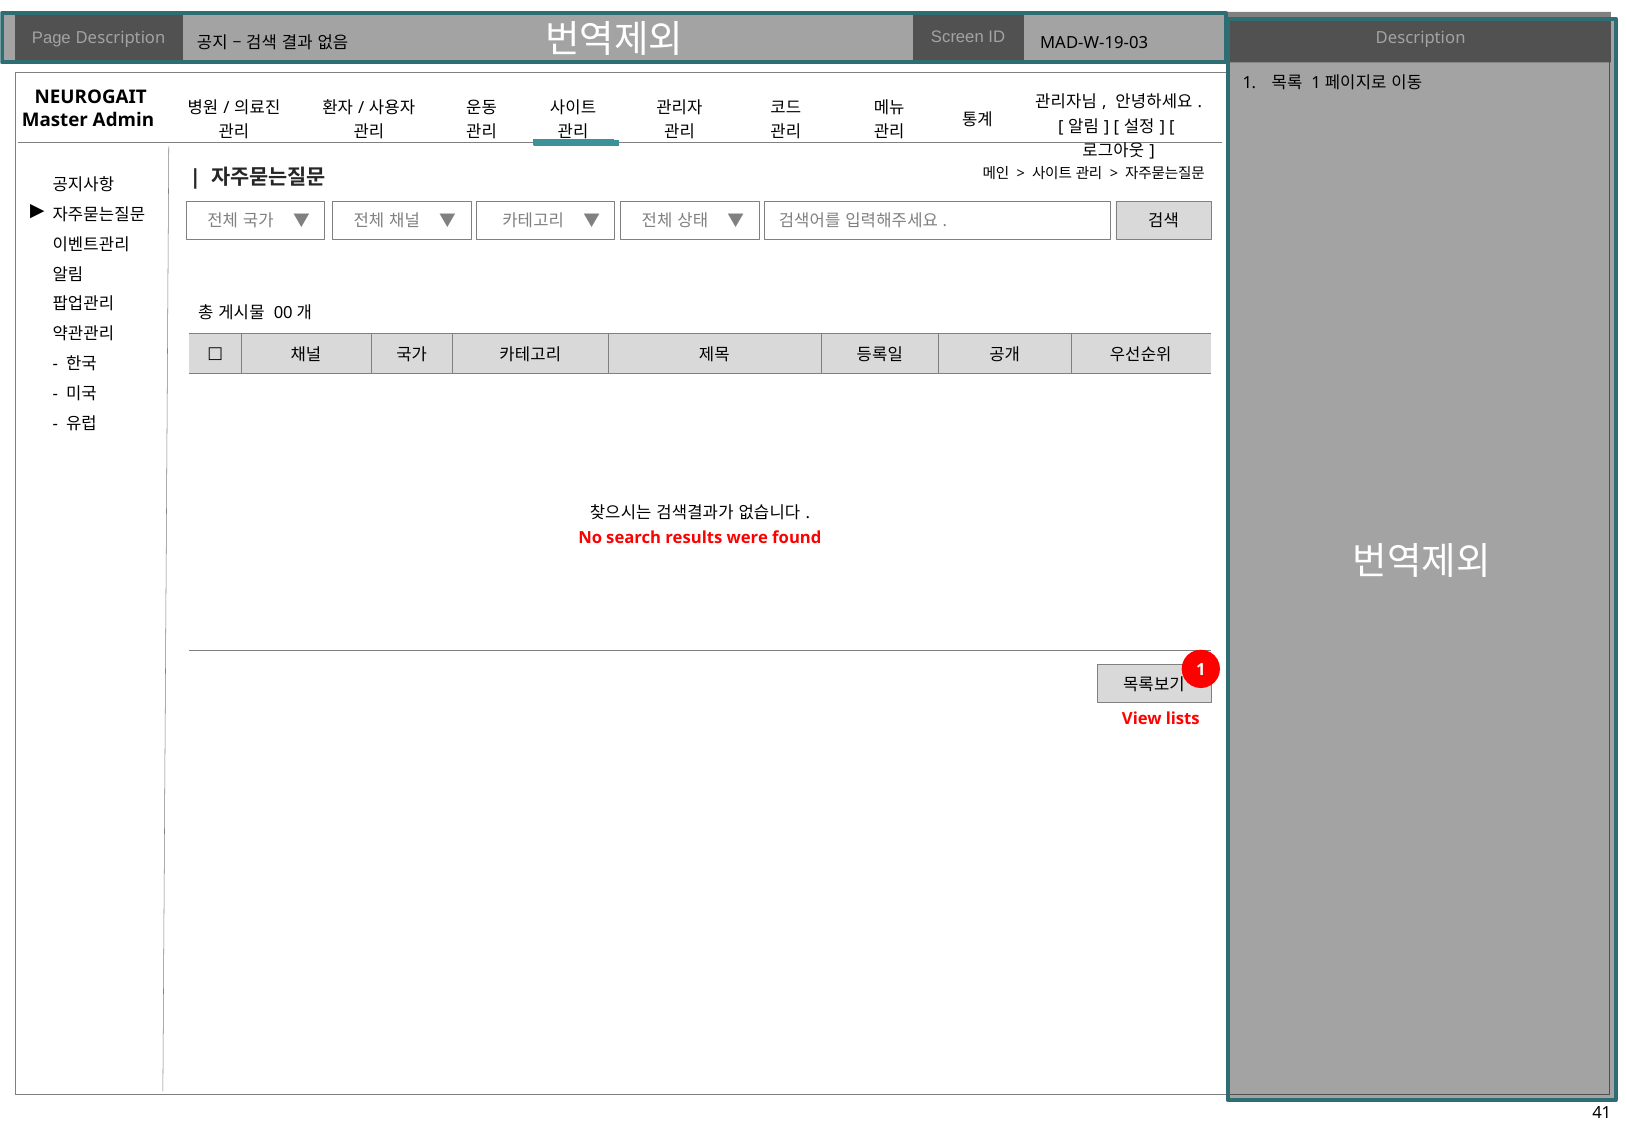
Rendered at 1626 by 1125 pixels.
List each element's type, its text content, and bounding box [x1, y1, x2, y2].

text_box 검색어를 입력해주세요. [764, 201, 1111, 239]
table_header 등록일 [822, 334, 938, 373]
text_box 검색 [1115, 201, 1212, 239]
text_box 목록보기 [1097, 664, 1211, 703]
text_box 메인 > 사이트 관리 > 자주묻는질문 [974, 156, 1213, 189]
text_box 전체 채널 ▼ [332, 201, 471, 239]
table_header □ [189, 334, 241, 373]
table_cell 찾으시는 검색결과가 없습니다. [189, 374, 1211, 650]
text_box [1227, 64, 1610, 1100]
text_box 전체 국가 ▼ [185, 201, 325, 239]
list MAD-W-19-03 [1025, 19, 1220, 65]
table_header 국가 [372, 334, 452, 373]
text_box No search results were found [475, 527, 925, 548]
text_box 총 게시물 00개 [183, 294, 328, 330]
text_box 카테고리 ▼ [475, 201, 615, 239]
text_box 전체 상태 ▼ [620, 201, 759, 239]
text_box 1 [1181, 649, 1221, 689]
text_box | 자주묻는질문 [182, 156, 334, 197]
table_header 제목 [609, 334, 821, 373]
text_box View lists [936, 707, 1386, 728]
table_header 우선순위 [1072, 334, 1211, 373]
table_header 카테고리 [453, 334, 608, 373]
table_header 채널 [242, 334, 371, 373]
table_header 공개 [939, 334, 1071, 373]
text_box ▶ [15, 190, 60, 228]
title 공지 – 검색 결과 없음 [190, 19, 943, 65]
